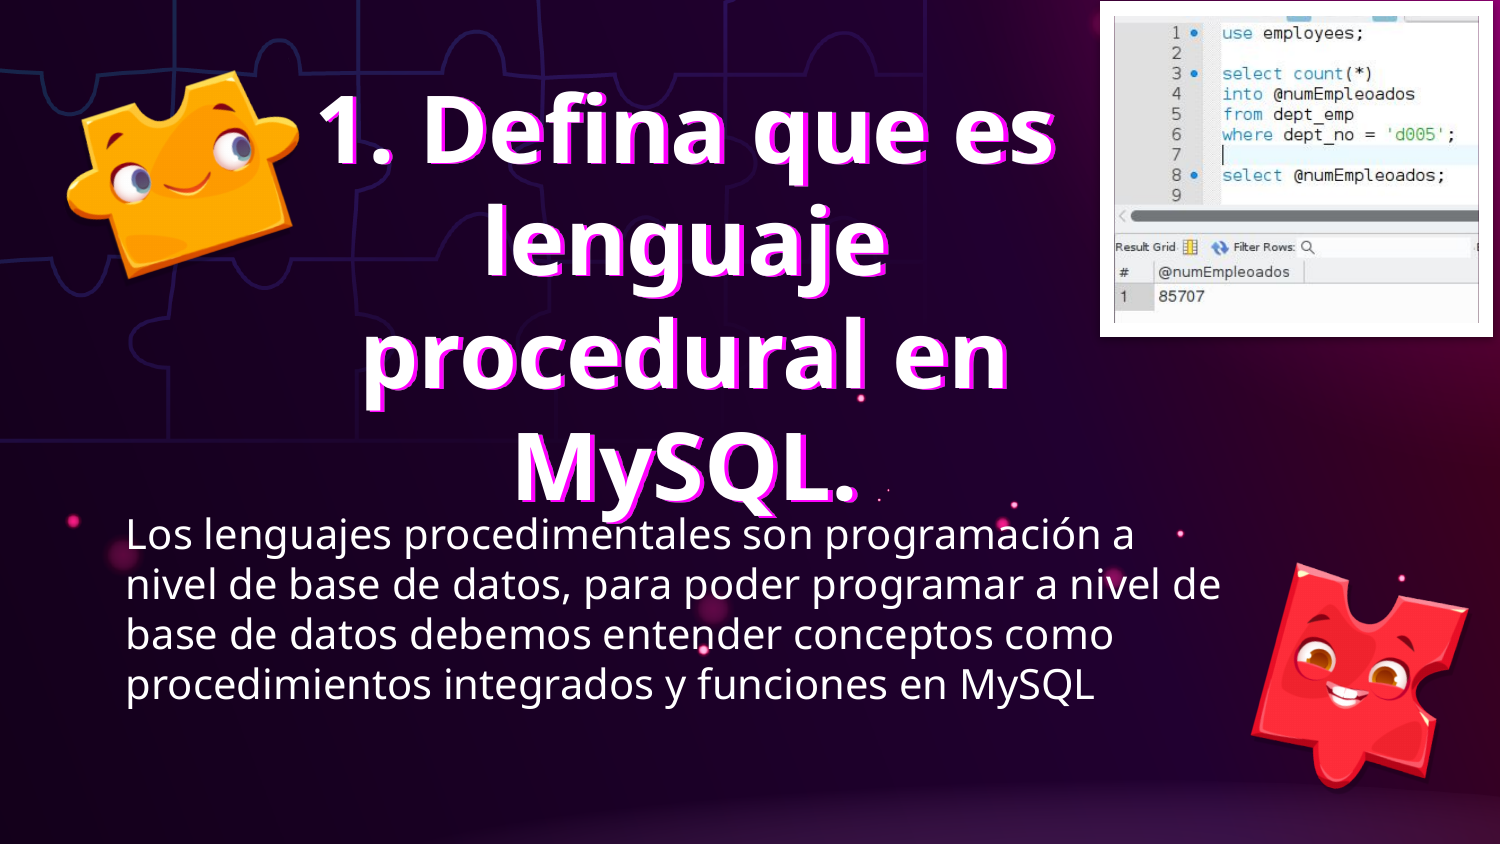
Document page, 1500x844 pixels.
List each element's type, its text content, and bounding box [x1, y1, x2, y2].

title 1. Defina que es lenguaje procedural en MySQL. [277, 190, 1093, 399]
subtitle Los lenguajes procedimentales son programación a nivel de base de datos, para poder programar a nivel de base de datos debemos entender conceptos como procedimientos integrados y funciones en MySQL [110, 492, 1250, 748]
picture [0, 0, 1500, 844]
